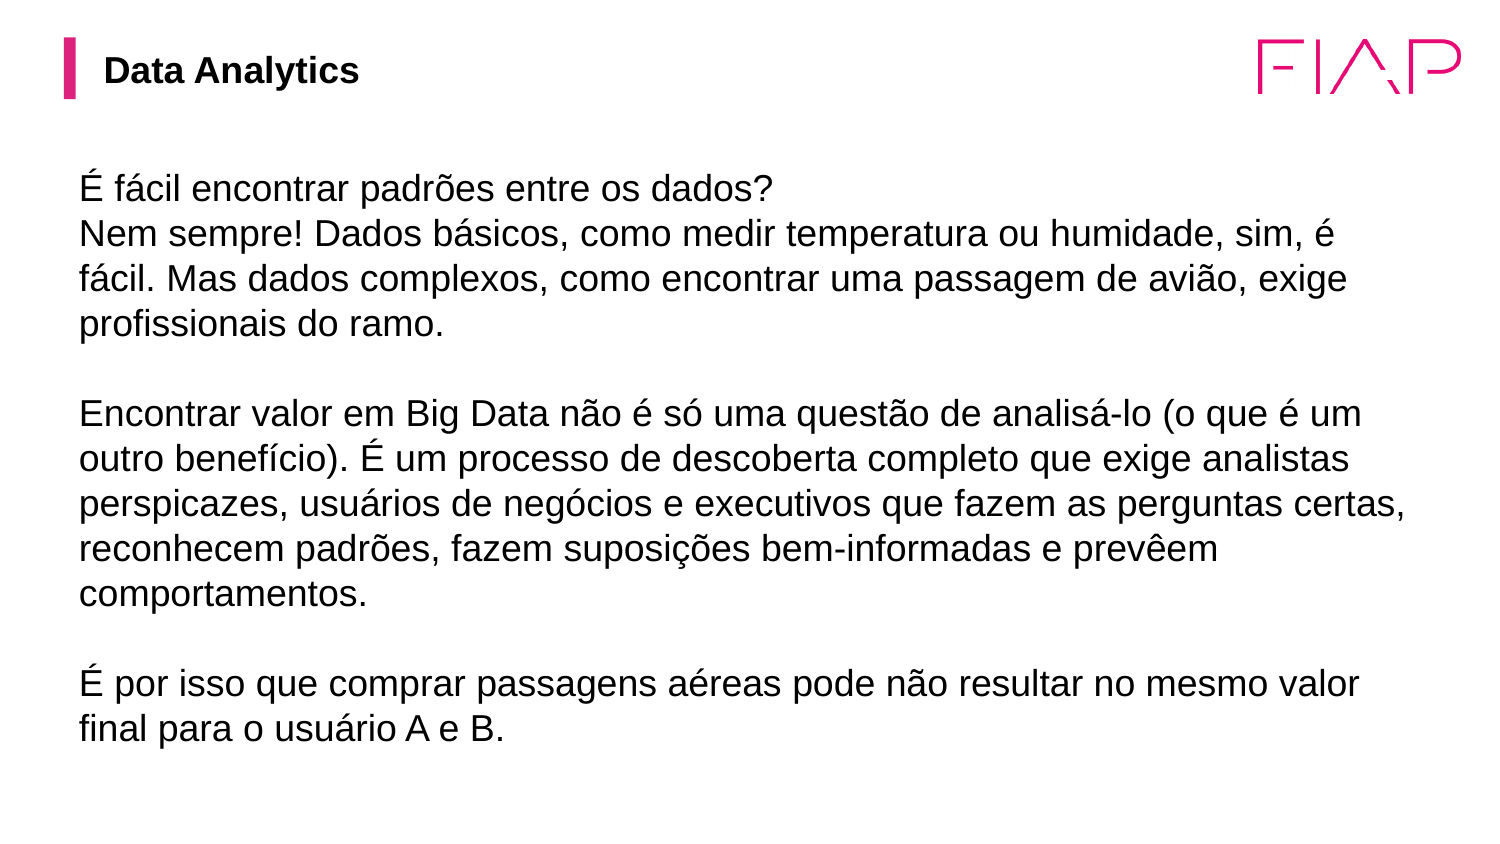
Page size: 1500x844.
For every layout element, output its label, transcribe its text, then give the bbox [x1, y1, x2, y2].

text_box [63, 36, 1461, 100]
text_box É fácil encontrar padrões entre os dados? Nem sempre! Dados básicos, como medir temperatura ou humidade, sim, é fácil. Mas dados complexos, como encontrar uma passagem de avião, exige profissionais do ramo. Encontrar valor em Big Data não é só uma questão de analisá-lo (o que é um outro benefício). É um processo de descoberta completo que exige analistas perspicazes, usuários de negócios e executivos que fazem as perguntas certas, reconhecem padrões, fazem suposições bem-informadas e prevêem comportamentos. É por isso que comprar passagens aéreas pode não resultar no mesmo valor final para o usuário A e B. [63, 156, 1436, 794]
